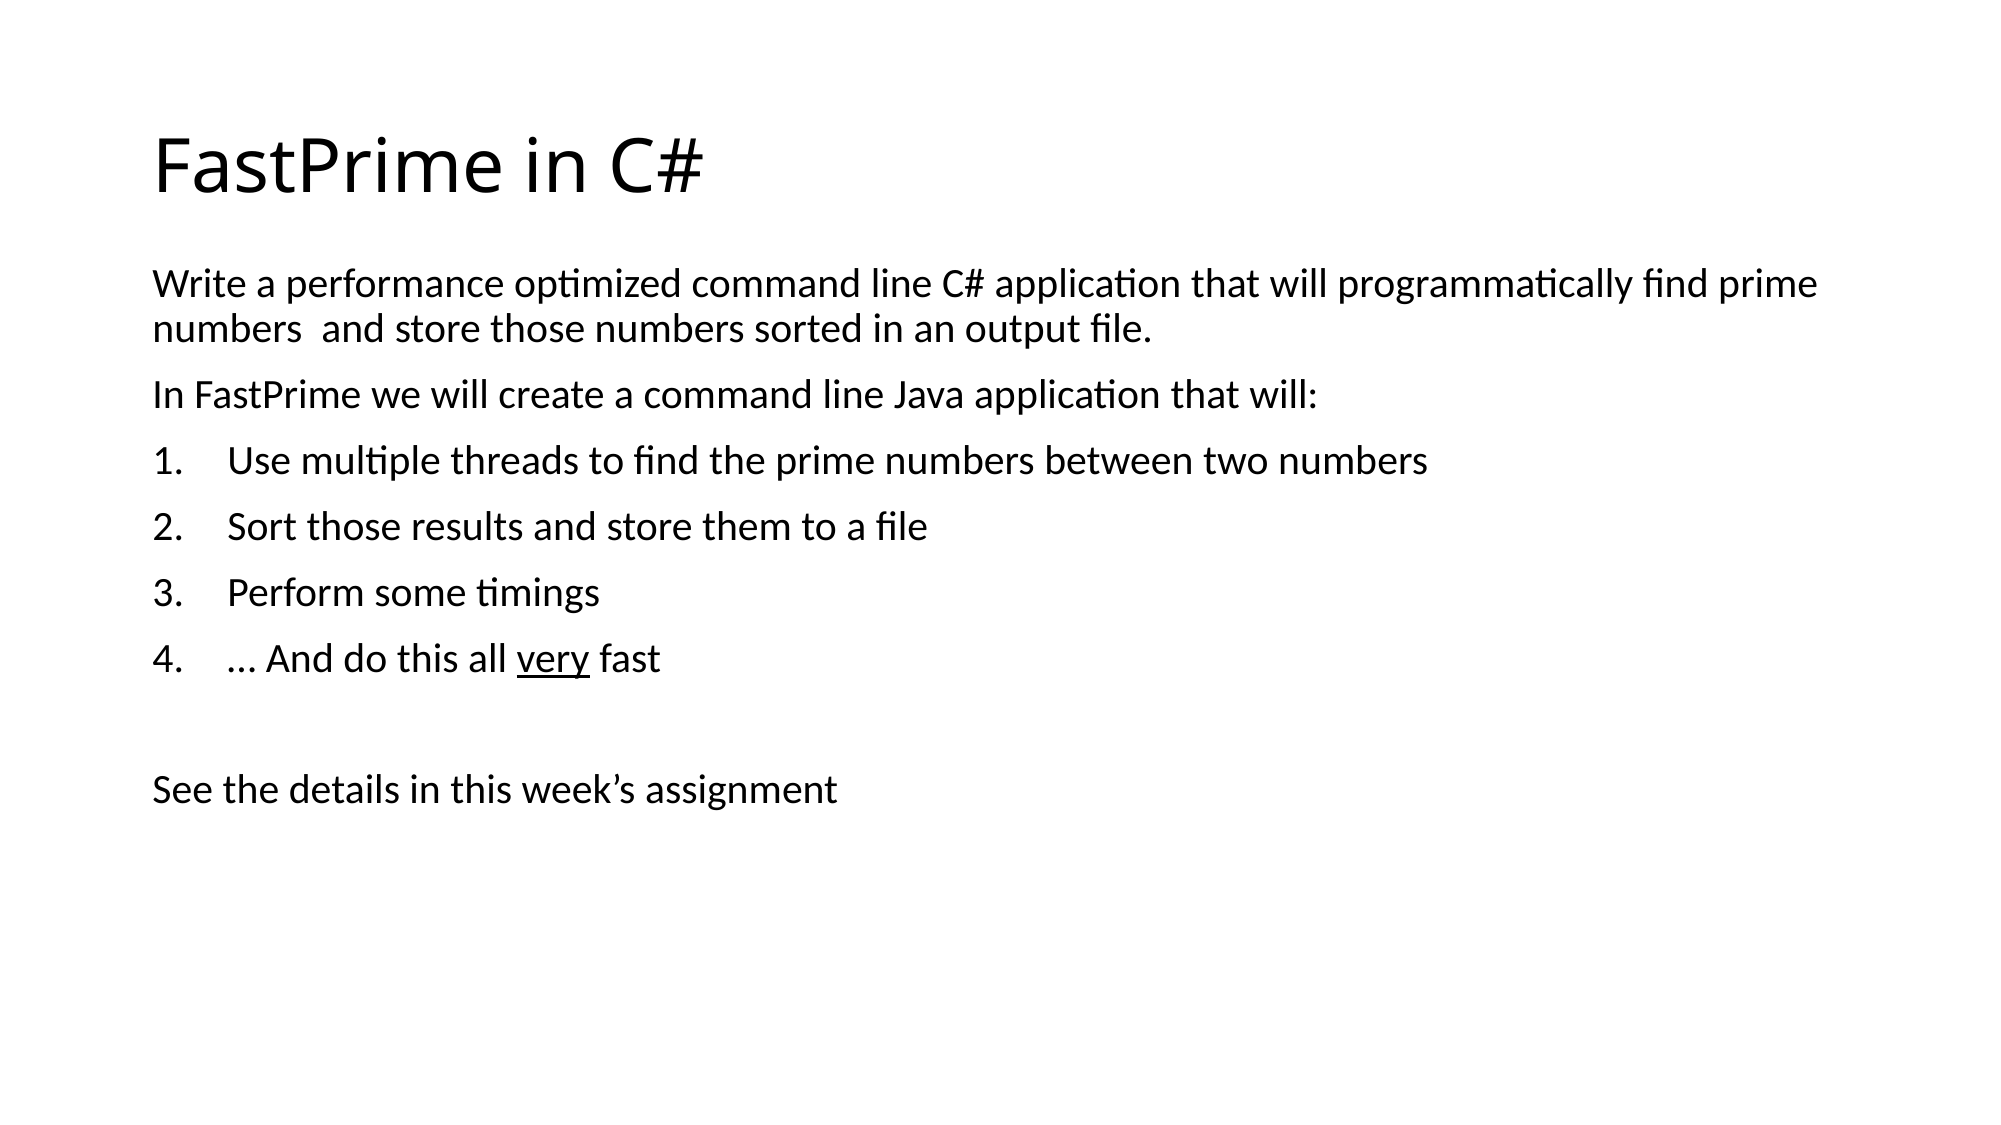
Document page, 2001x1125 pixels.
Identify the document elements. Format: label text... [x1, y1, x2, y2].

title FastPrime in C# [137, 59, 1846, 254]
list Write a performance optimized command line C# application that will programmatically find prime numbers and store those numbers sorted in an output file. In FastPrime we will create a command line Java application that will: Use multiple threads to find the prime numbers between two numbers Sort those results and store them to a file Perform some timings … And do this all very fast See the details in this week’s assignment [137, 254, 1853, 1039]
